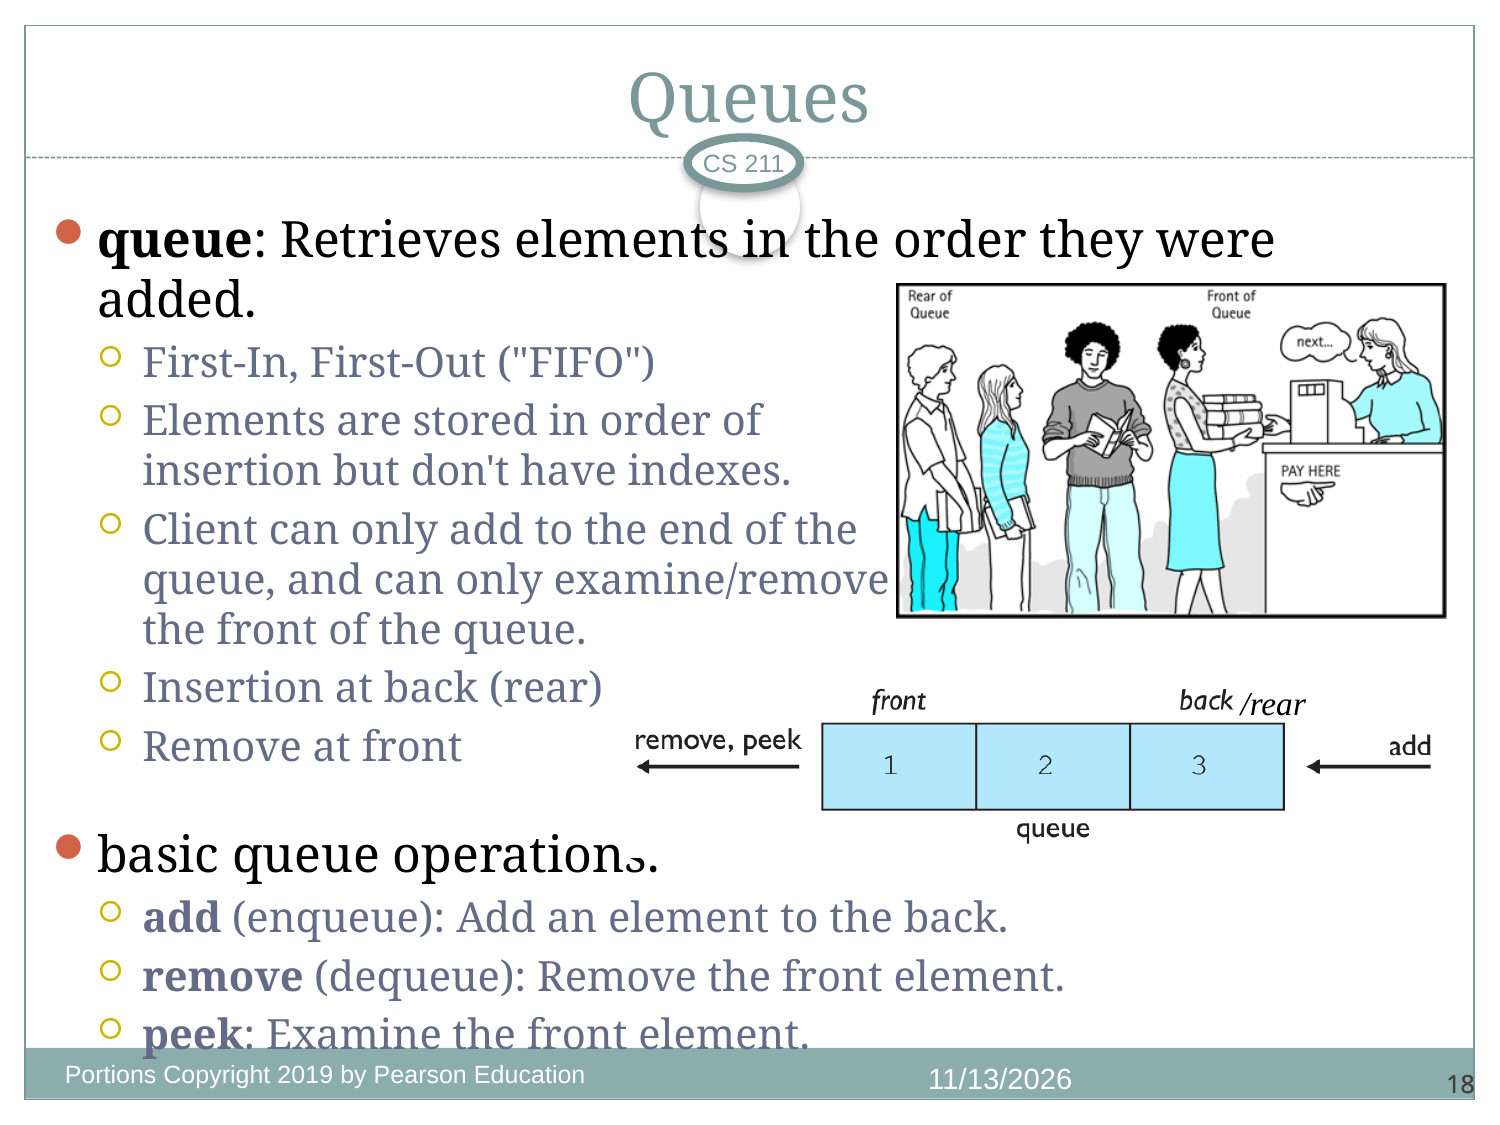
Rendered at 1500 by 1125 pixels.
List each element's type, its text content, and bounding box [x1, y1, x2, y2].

slide_number CS 211 [675, 137, 813, 188]
title Queues [49, 37, 1450, 144]
list queue: Retrieves elements in the order they were added. First-In, First-Out ("FIFO") Elements are stored in order of insertion but don't have indexes. Client can only add to the end of the queue, and can only examine/remove the front of the queue. Insertion at back (rear) Remove at front basic queue operations: add (enqueue): Add an element to the back. remove (dequeue): Remove the front element. peek: Examine the front element. [37, 200, 1463, 1038]
picture [896, 283, 1448, 619]
picture [619, 674, 1450, 859]
footer Portions Copyright 2019 by Pearson Education [50, 1051, 663, 1112]
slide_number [837, 1052, 1088, 1113]
